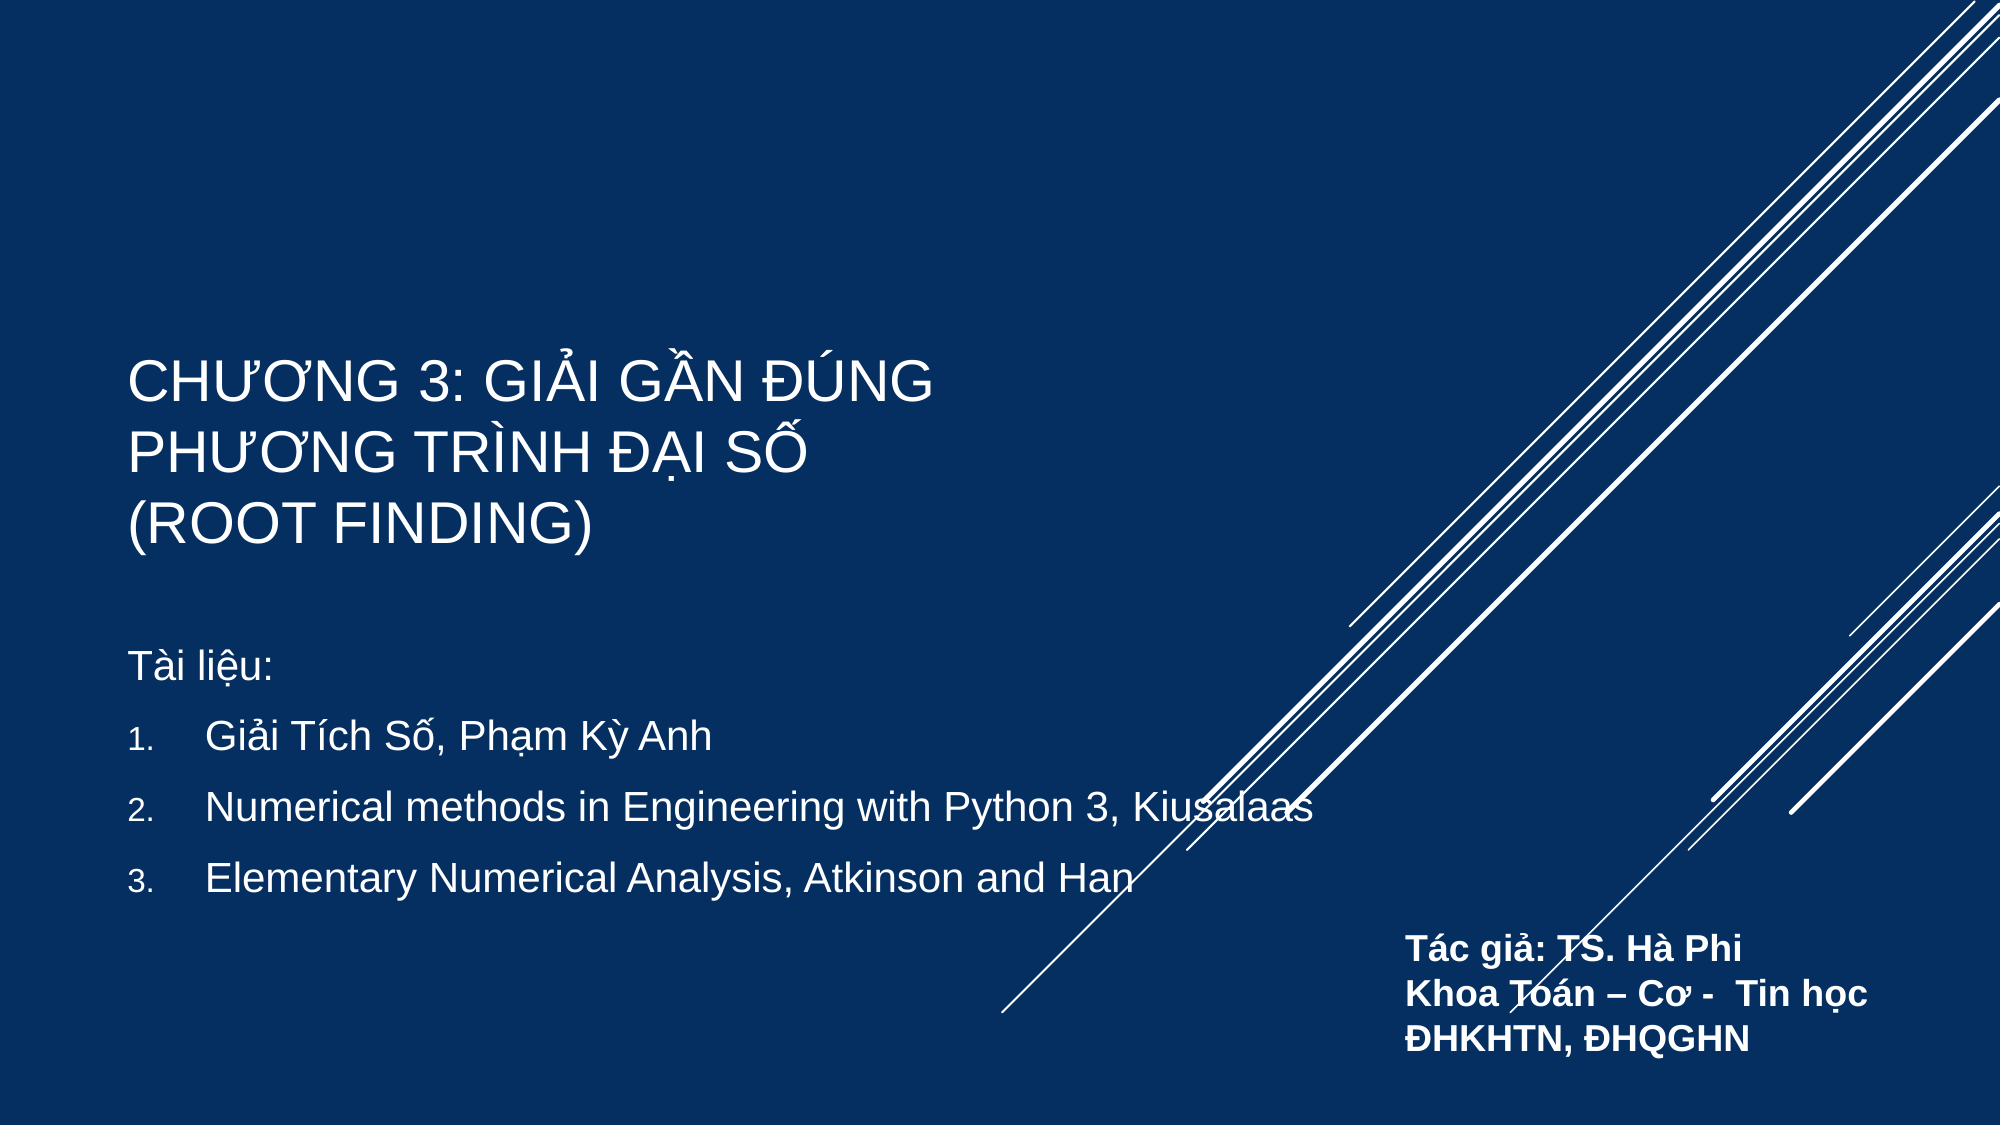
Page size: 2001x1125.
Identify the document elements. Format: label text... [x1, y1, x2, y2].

title Chương 3: GIẢI GẦN ĐÚNG PHƯƠNG TRÌNH ĐẠI SỐ (ROOT FINDING) [112, 333, 1869, 563]
subtitle Tài liệu: Giải Tích Số, Phạm Kỳ Anh Numerical methods in Engineering with Python 3, Kiusalaas Elementary Numerical Analysis, Atkinson and Han [112, 630, 1364, 950]
text_box Tác giả: TS. Hà Phi Khoa Toán – Cơ - Tin học ĐHKHTN, ĐHQGHN [1390, 916, 2000, 1067]
